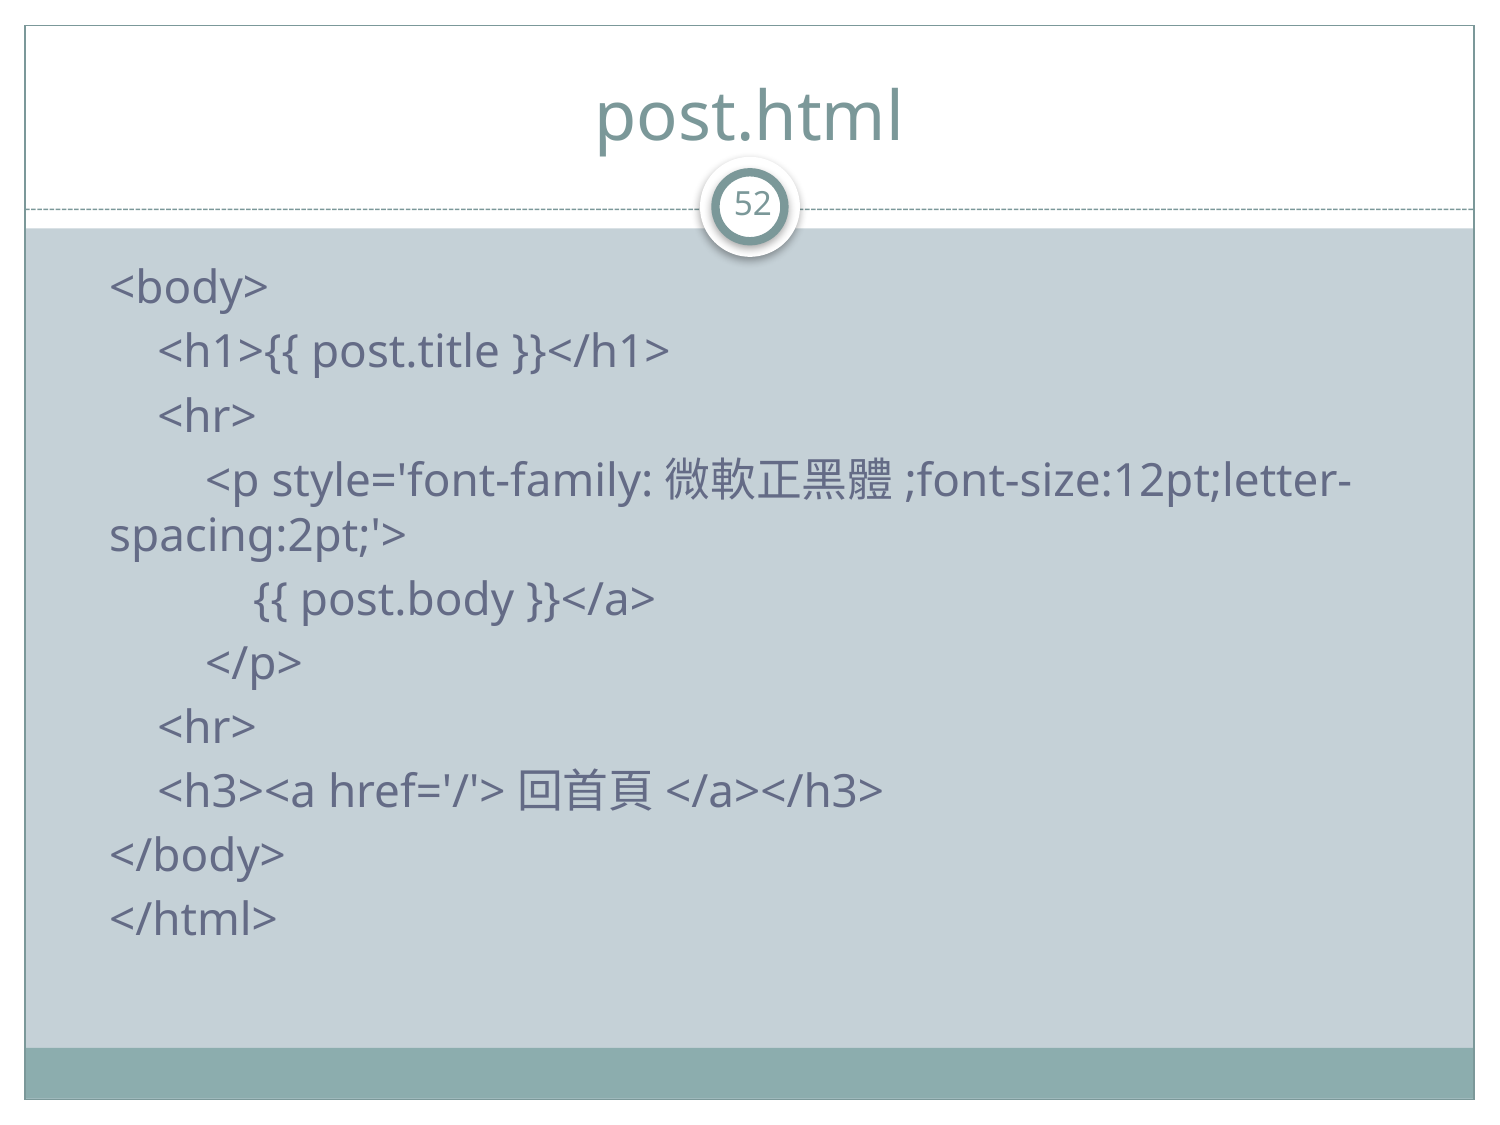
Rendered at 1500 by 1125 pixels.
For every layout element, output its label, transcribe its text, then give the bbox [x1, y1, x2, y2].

title post.html [49, 37, 1450, 162]
slide_number 52 [715, 168, 791, 241]
list <body> <h1>{{ post.title }}</h1> <hr> <p style='font-family:微軟正黑體;font-size:12pt;letter-spacing:2pt;'> {{ post.body }}</a> </p> <hr> <h3><a href='/'>回首頁</a></h3> </body> </html> [49, 250, 1445, 1001]
